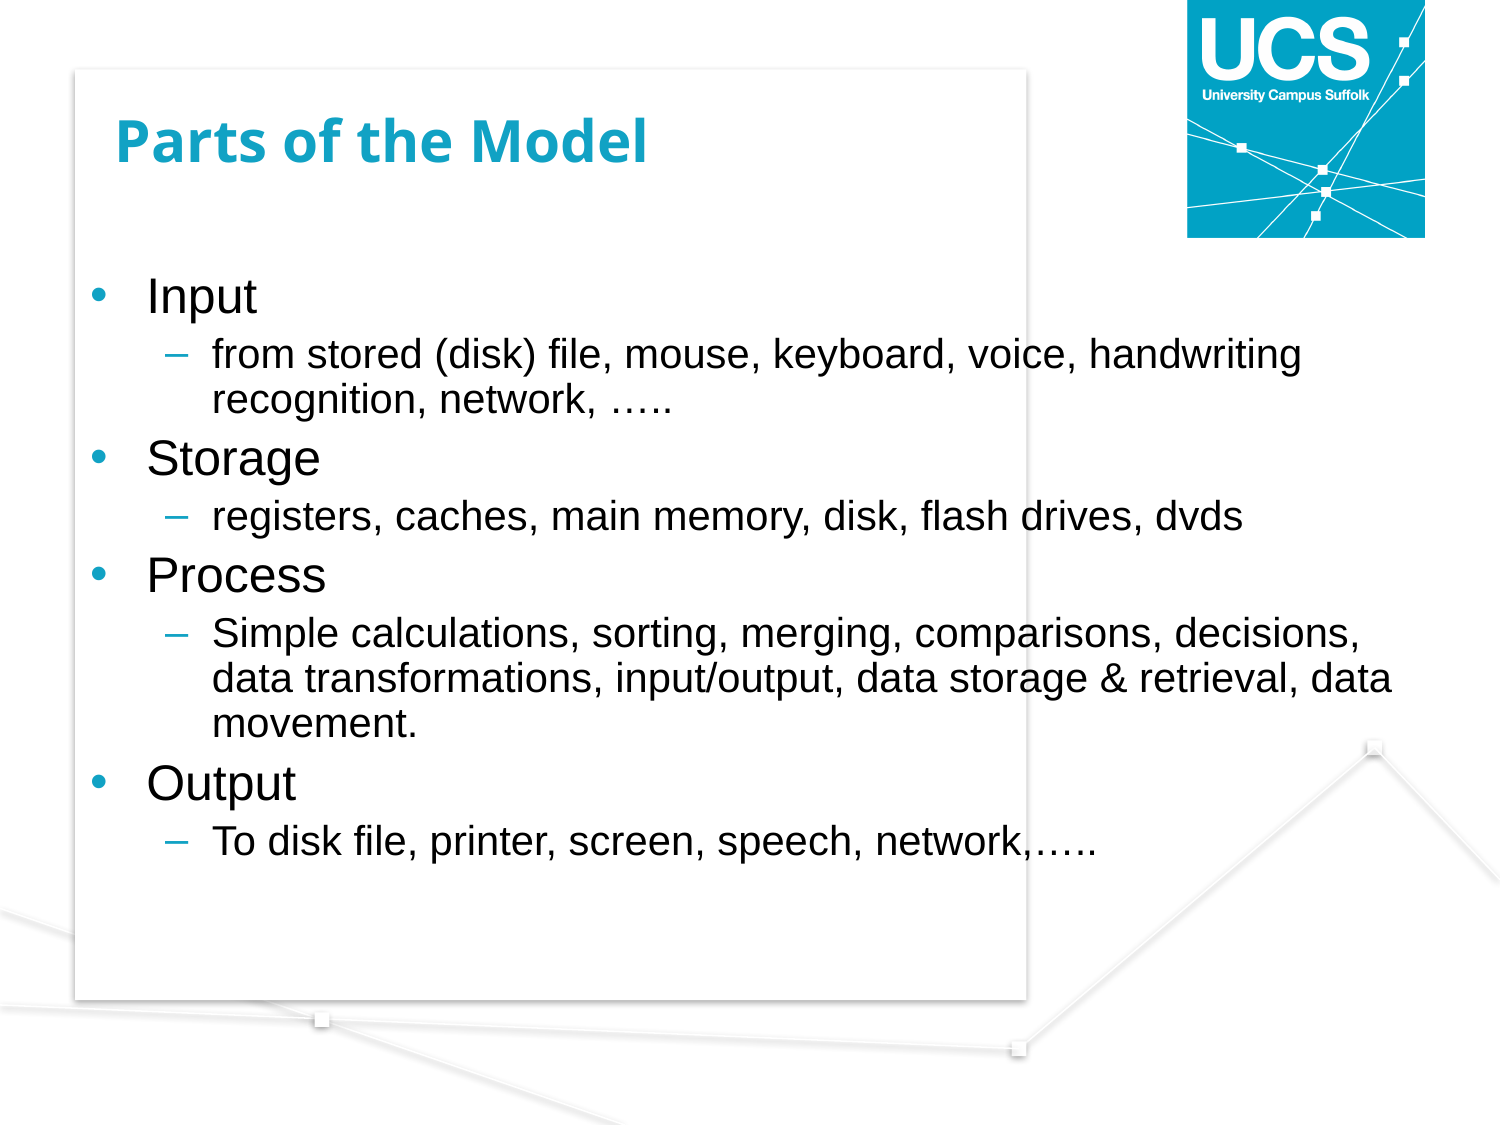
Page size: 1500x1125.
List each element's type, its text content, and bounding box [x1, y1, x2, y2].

picture [1187, 0, 1425, 238]
title Parts of the Model [99, 44, 1012, 233]
list Input from stored (disk) file, mouse, keyboard, voice, handwriting recognition, network, ….. Storage registers, caches, main memory, disk, flash drives, dvds Process Simple calculations, sorting, merging, comparisons, decisions, data transformations, input/output, data storage & retrieval, data movement. Output To disk file, printer, screen, speech, network,….. [74, 262, 1429, 1006]
